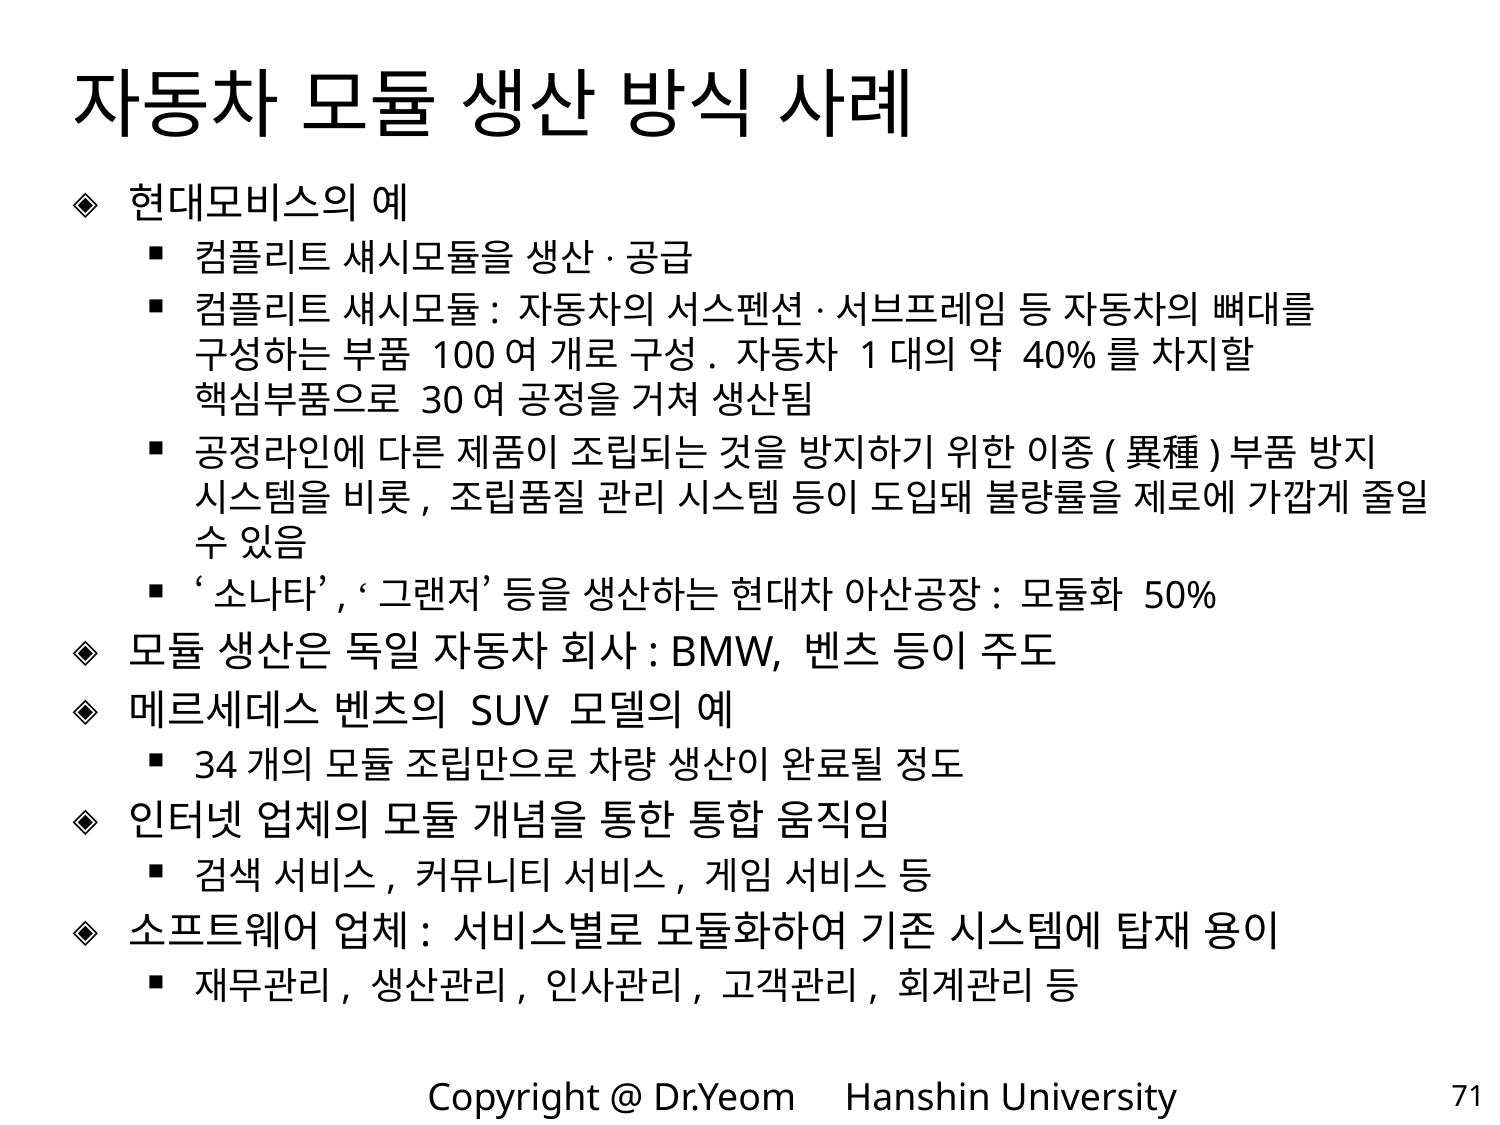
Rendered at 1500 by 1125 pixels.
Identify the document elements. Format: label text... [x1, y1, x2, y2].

slide_number 71 [1324, 1074, 1500, 1125]
text_box [274, 974, 1175, 1038]
list 현대모비스의 예 컴플리트 섀시모듈을 생산·공급 컴플리트 섀시모듈: 자동차의 서스펜션·서브프레임 등 자동차의 뼈대를 구성하는 부품 100여 개로 구성. 자동차 1대의 약 40%를 차지할 핵심부품으로 30여 공정을 거쳐 생산됨 공정라인에 다른 제품이 조립되는 것을 방지하기 위한 이종(異種)부품 방지 시스템을 비롯, 조립품질 관리 시스템 등이 도입돼 불량률을 제로에 가깝게 줄일 수 있음 ‘소나타’, ‘그랜저’ 등을 생산하는 현대차 아산공장: 모듈화 50% 모듈 생산은 독일 자동차 회사: BMW, 벤츠 등이 주도 메르세데스 벤츠의 SUV 모델의 예 34개의 모듈 조립만으로 차량 생산이 완료될 정도 인터넷 업체의 모듈 개념을 통한 통합 움직임 검색 서비스, 커뮤니티 서비스, 게임 서비스 등 소프트웨어 업체: 서비스별로 모듈화하여 기존 시스템에 탑재 용이 재무관리, 생산관리, 인사관리, 고객관리, 회계관리 등 [57, 168, 1463, 1063]
title 자동차 모듈 생산 방식 사례 [57, 43, 1460, 155]
